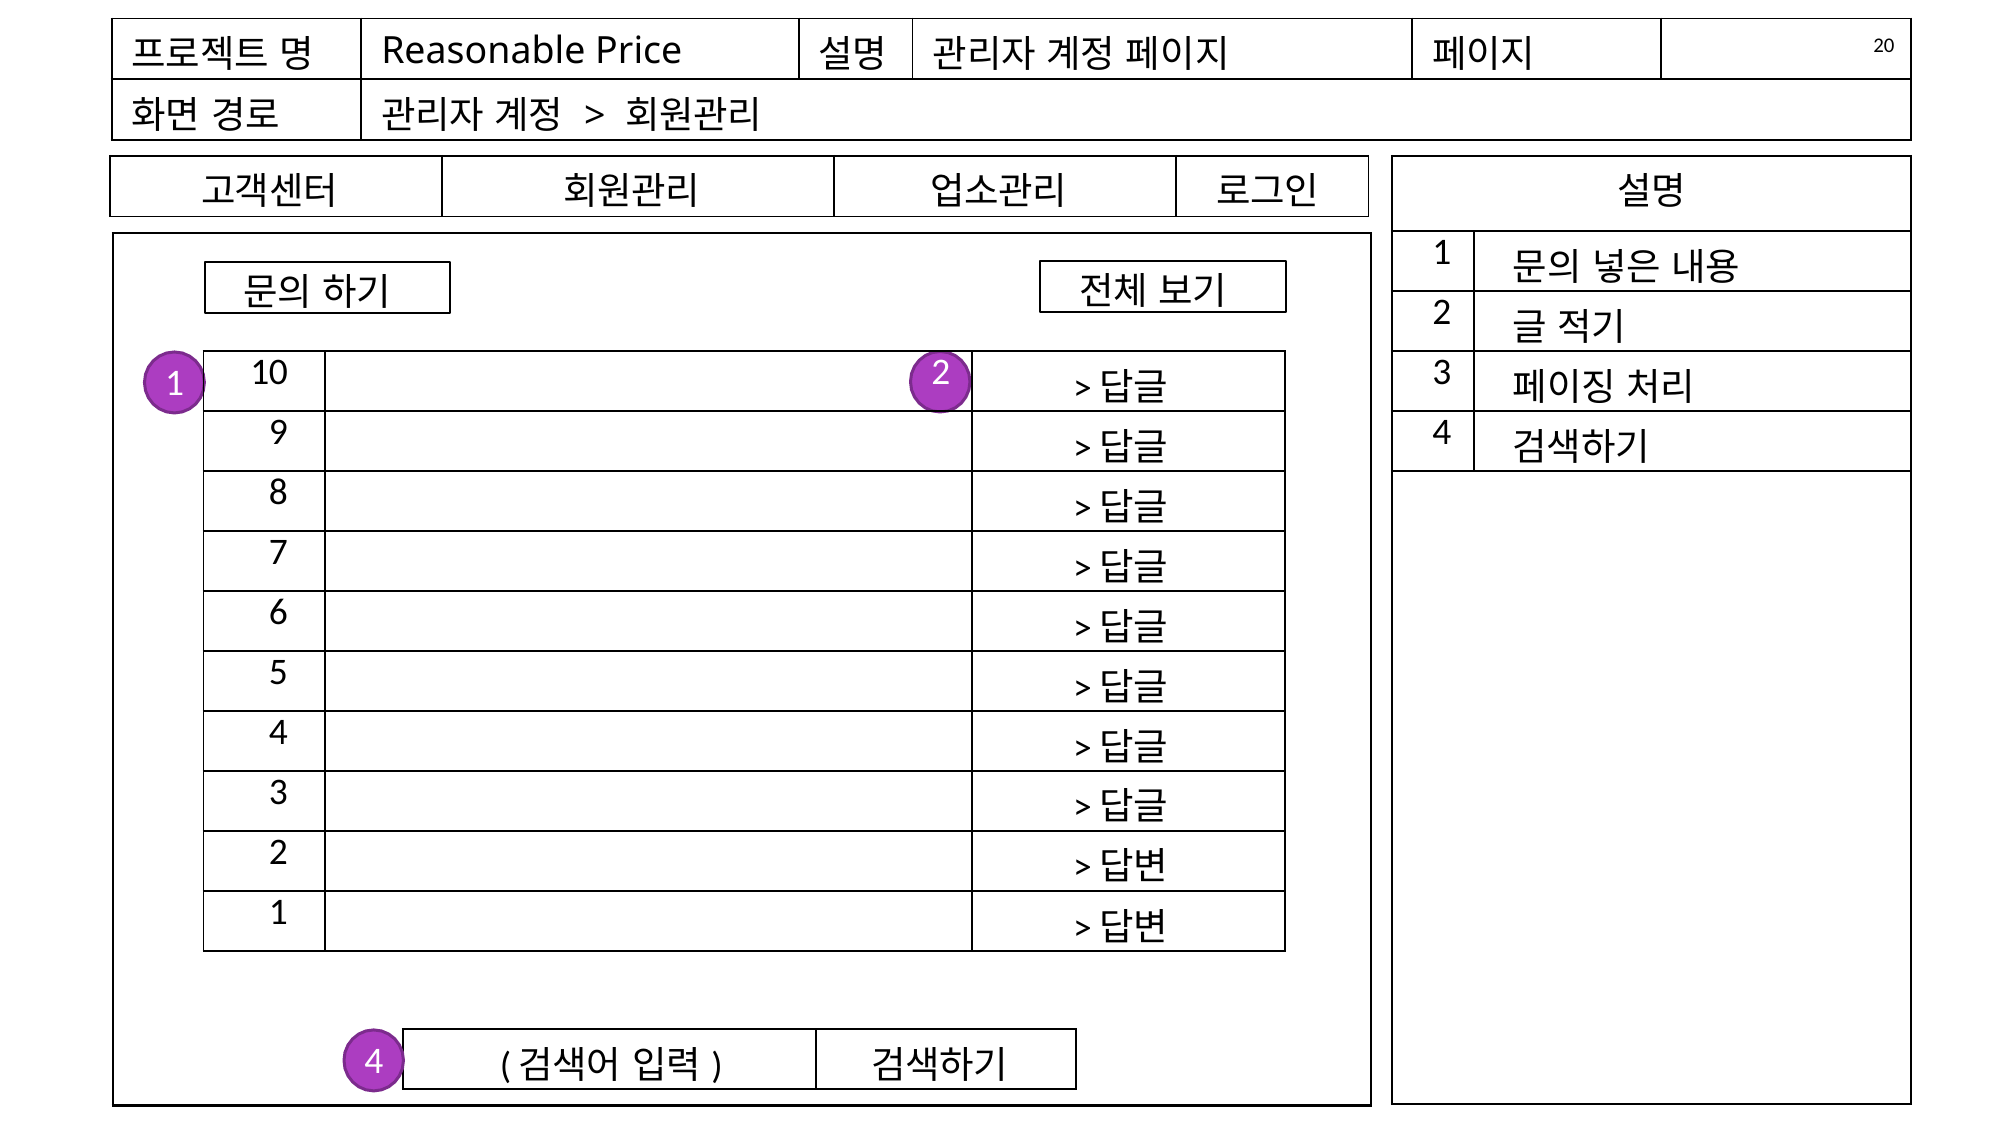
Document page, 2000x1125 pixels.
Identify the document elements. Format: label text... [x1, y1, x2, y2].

table_cell >답글 [973, 712, 1284, 770]
table_cell 4 [1393, 412, 1473, 470]
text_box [908, 349, 972, 414]
table_cell 페이징 처리 [1475, 352, 1910, 410]
table_header 설명 [800, 19, 912, 78]
table_header 2 [326, 352, 908, 410]
table_header (검색어 입력) [405, 1030, 815, 1088]
table_cell >답변 [973, 892, 1284, 950]
table_cell [1393, 472, 1910, 1103]
table_cell [326, 592, 971, 650]
table_cell >답글 [973, 532, 1284, 590]
table_cell 6 [204, 592, 324, 650]
table_header 회원관리 [443, 157, 833, 216]
table_cell >답글 [973, 652, 1284, 710]
table_cell [326, 892, 971, 950]
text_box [342, 1028, 405, 1093]
table_header Reasonable Price [362, 19, 798, 78]
table_cell 2 [204, 832, 324, 890]
table_header 페이지 [1413, 19, 1660, 78]
table_cell >답글 [973, 472, 1284, 530]
table_cell 2 [1393, 292, 1473, 350]
table_cell 5 [204, 652, 324, 710]
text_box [142, 350, 206, 415]
text_box 문의 하기 [204, 262, 451, 313]
table_header 설명 [1393, 157, 1910, 230]
table_cell 1 [204, 892, 324, 950]
table_header 10 [206, 352, 324, 410]
table_cell 관리자 계정 > 회원관리 [362, 80, 1910, 139]
table_header 검색하기 [817, 1030, 1075, 1088]
table_cell 7 [204, 532, 324, 590]
table_cell 문의 넣은 내용 [1475, 232, 1910, 290]
table_cell >답글 [973, 772, 1284, 830]
table_cell >답변 [973, 832, 1284, 890]
table_cell 9 [204, 412, 324, 470]
table_header >답글 [973, 352, 1284, 410]
table_cell 3 [204, 772, 324, 830]
table_cell [326, 772, 971, 830]
table_cell 4 [204, 712, 324, 770]
table_cell [326, 472, 971, 530]
table_header 관리자 계정 페이지 [913, 19, 1411, 78]
table_cell 1 [1393, 232, 1473, 290]
table_cell 검색하기 [1475, 412, 1910, 470]
table_header 프로젝트 명 [113, 19, 360, 78]
table_cell [326, 652, 971, 710]
table_cell >답글 [973, 412, 1284, 470]
table_cell [326, 712, 971, 770]
table_cell 8 [204, 472, 324, 530]
table_cell 글 적기 [1475, 292, 1910, 350]
table_cell 화면 경로 [113, 80, 360, 139]
table_cell >답글 [973, 592, 1284, 650]
table_cell [326, 412, 971, 470]
text_box 3 4 [362, 952, 460, 1081]
text_box 전체 보기 [1040, 261, 1286, 312]
table_cell 3 [1393, 352, 1473, 410]
table_header 로그인 [1177, 157, 1368, 216]
table_cell [326, 532, 971, 590]
table_header 업소관리 [835, 157, 1175, 216]
table_cell [326, 832, 971, 890]
table_header 고객센터 [111, 157, 441, 216]
table_header 20 [1662, 19, 1910, 78]
